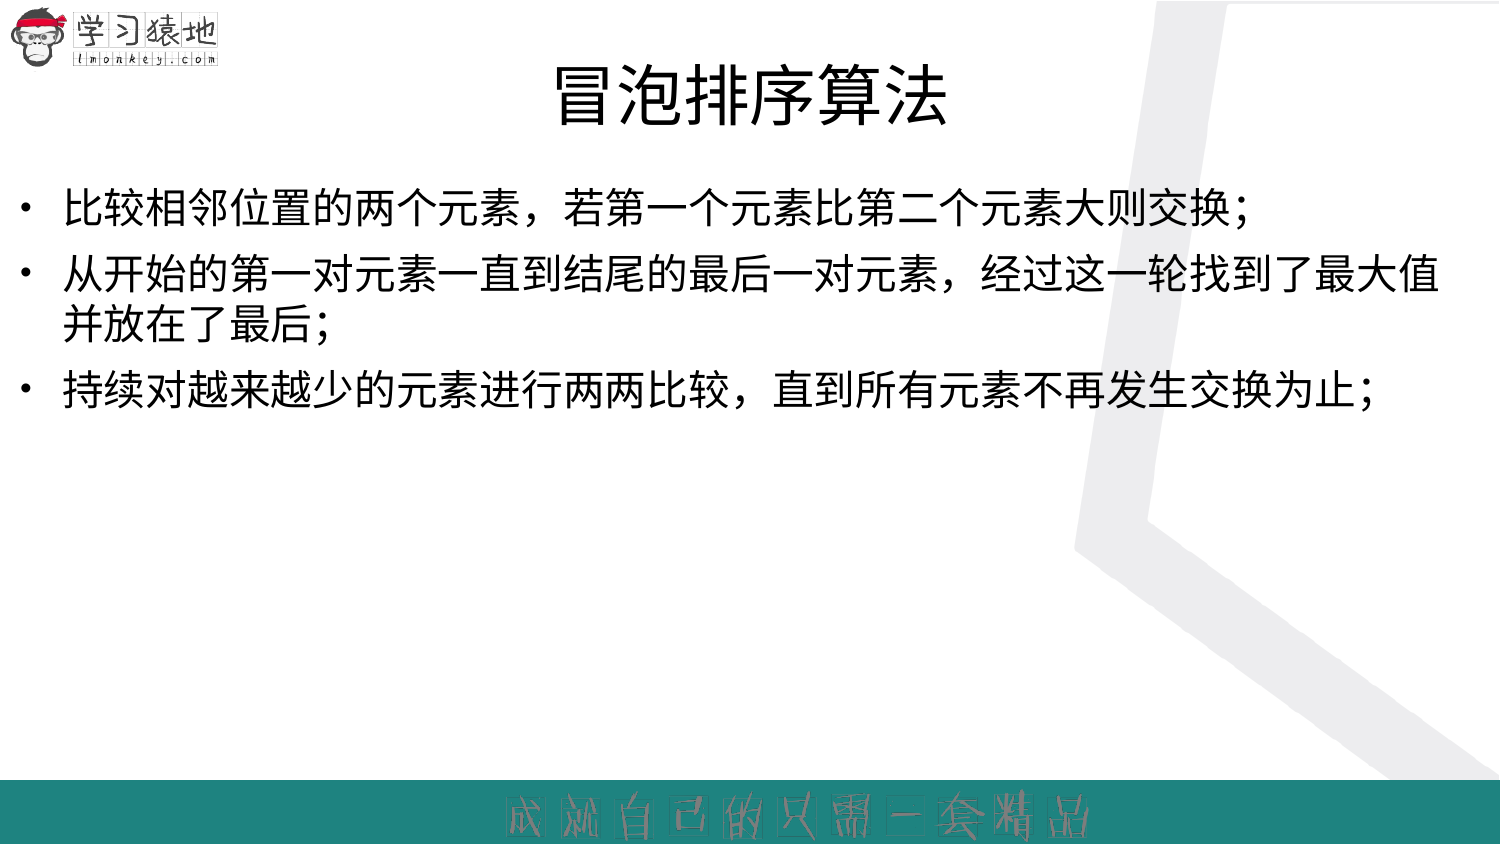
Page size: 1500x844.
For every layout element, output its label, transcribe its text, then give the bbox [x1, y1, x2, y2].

text_box 比较相邻位置的两个元素，若第一个元素比第二个元素大则交换； 从开始的第一对元素一直到结尾的最后一对元素，经过这一轮找到了最大值并放在了最后； 持续对越来越少的元素进行两两比较，直到所有元素不再发生交换为止； [0, 171, 1500, 431]
text_box 冒泡排序算法 [0, 0, 1500, 171]
picture [467, 788, 1092, 842]
text_box [904, 754, 1302, 809]
